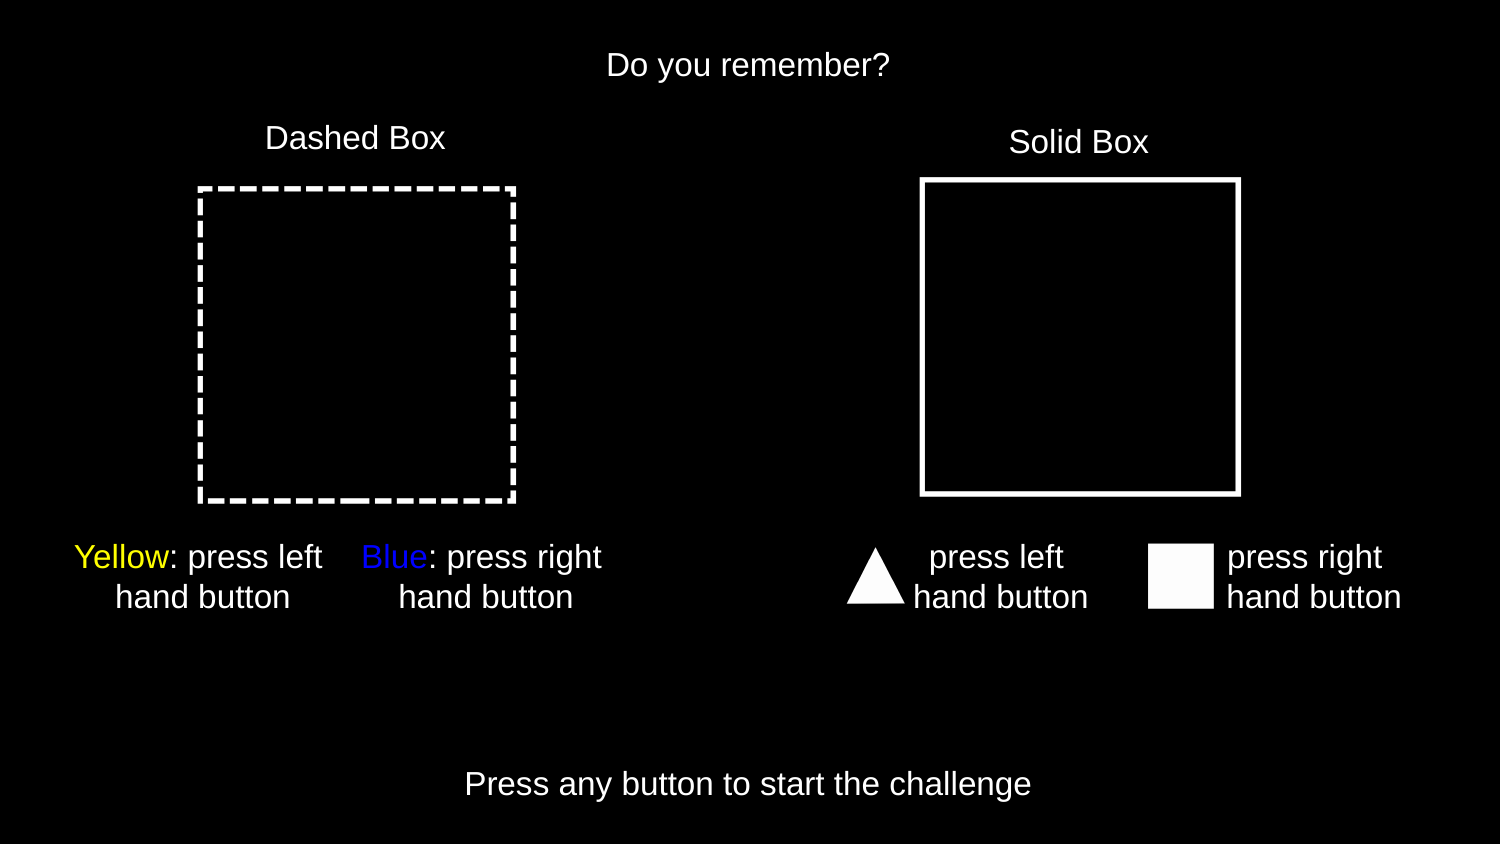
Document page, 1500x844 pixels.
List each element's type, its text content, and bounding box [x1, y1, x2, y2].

text_box Do you remember? Press any button to start the challenge [0, 0, 1498, 696]
text_box Blue: press right hand button [294, 520, 678, 631]
text_box Yellow: press left hand button [38, 520, 368, 666]
picture [1134, 529, 1227, 623]
text_box press left hand button [784, 520, 1168, 631]
text_box press right hand button [1168, 520, 1451, 631]
text_box Dashed Box [210, 109, 501, 178]
picture [191, 180, 520, 508]
picture [834, 529, 916, 623]
text_box Solid Box [937, 113, 1221, 169]
picture [914, 171, 1244, 501]
